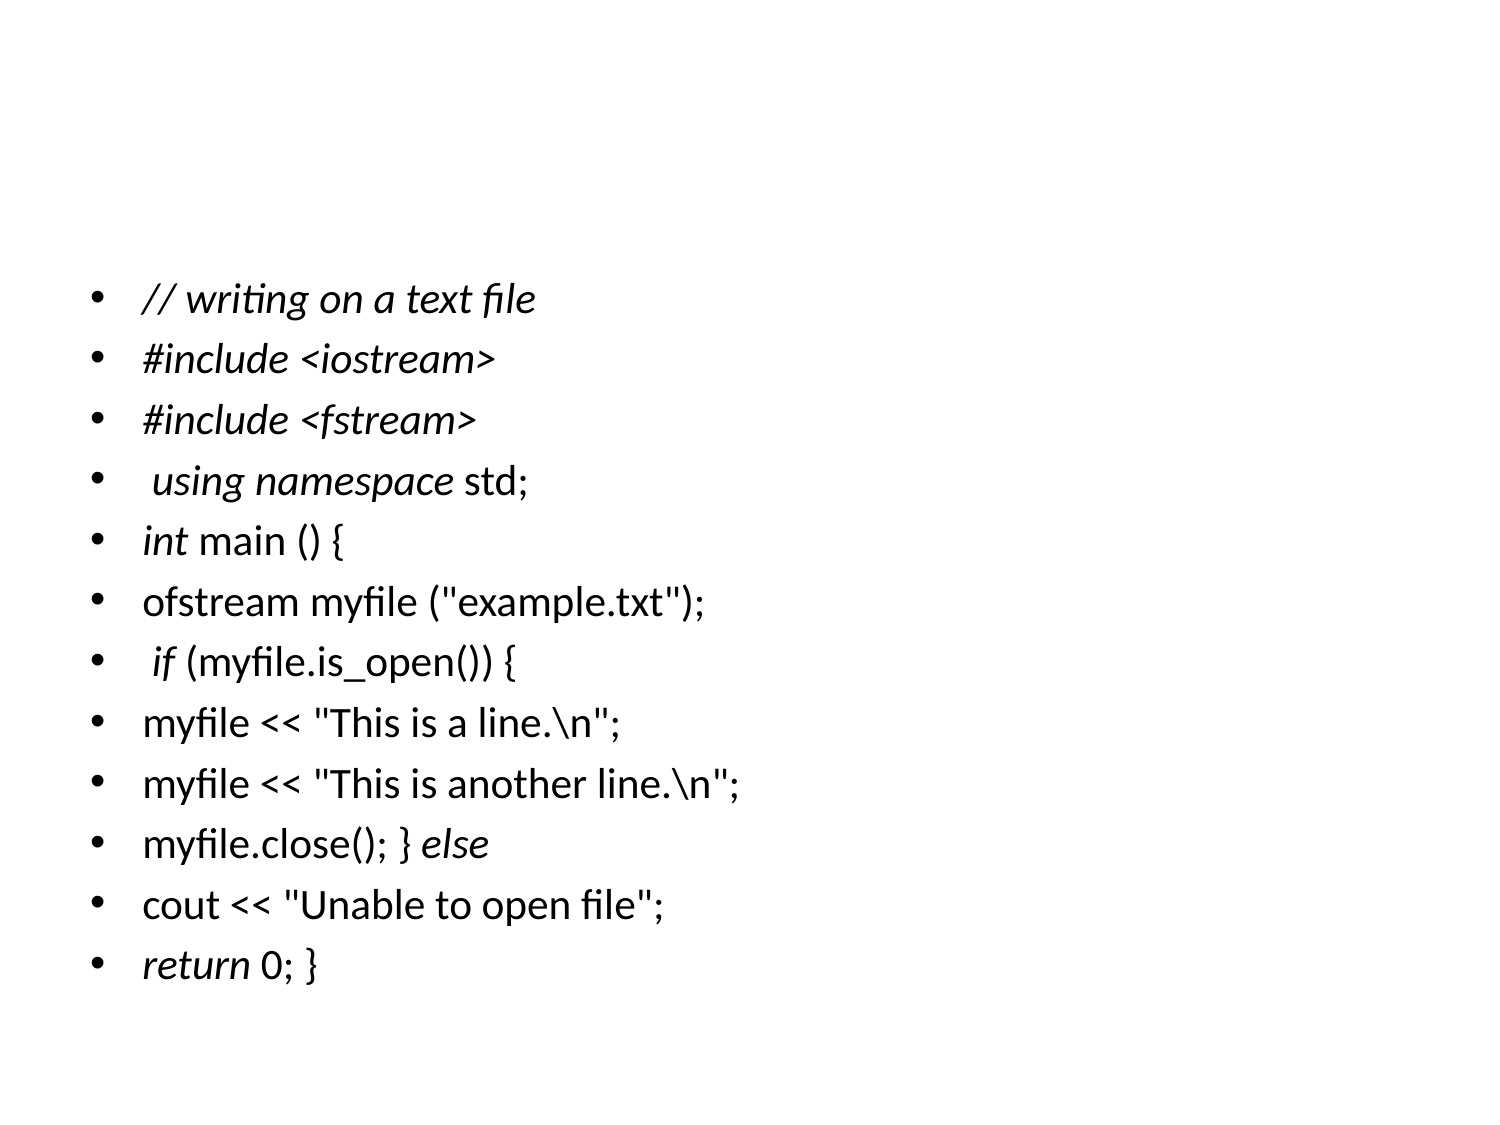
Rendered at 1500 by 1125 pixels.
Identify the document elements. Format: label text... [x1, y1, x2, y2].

list // writing on a text file #include <iostream> #include <fstream> using namespace std; int main () { ofstream myfile ("example.txt"); if (myfile.is_open()) { myfile << "This is a line.\n"; myfile << "This is another line.\n"; myfile.close(); } else cout << "Unable to open file"; return 0; } [75, 262, 1425, 1005]
